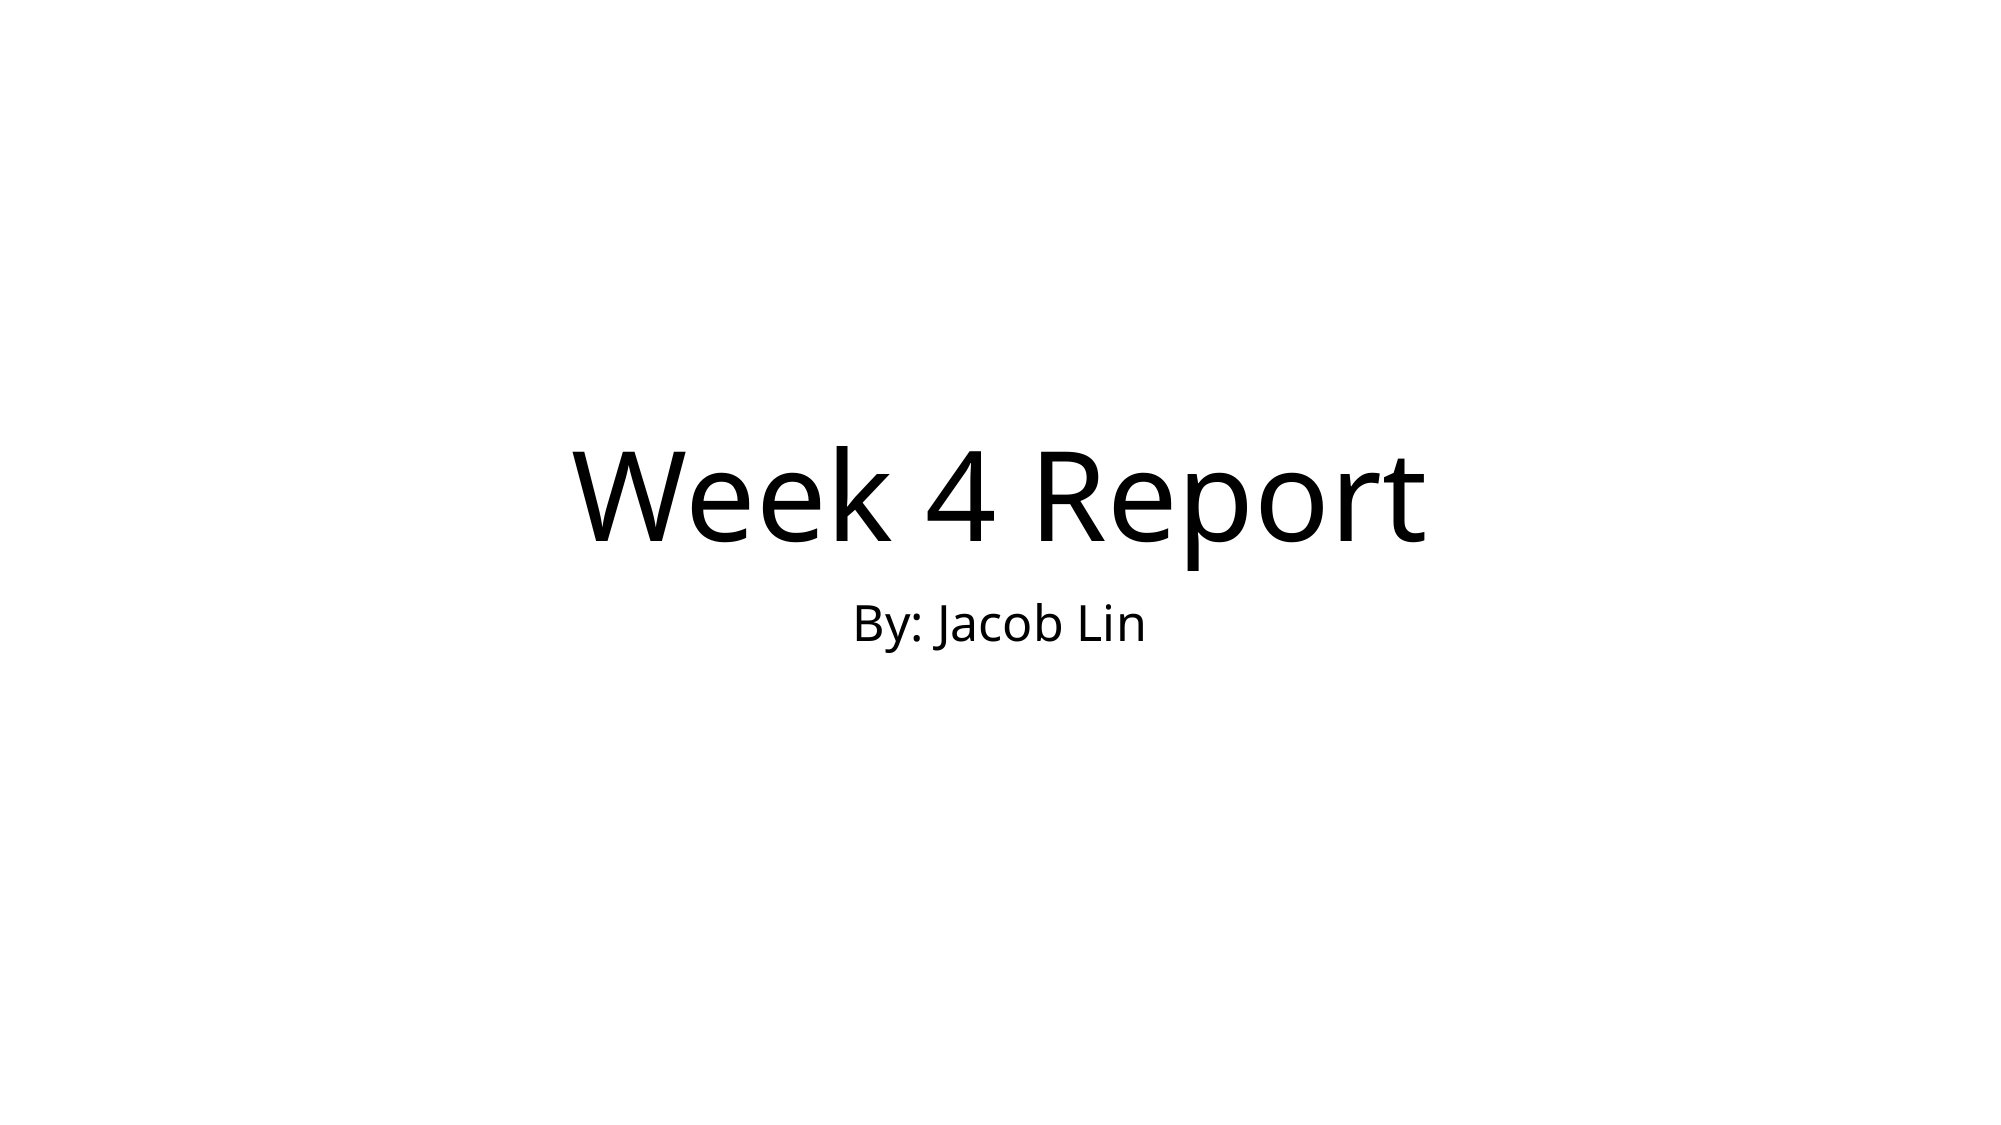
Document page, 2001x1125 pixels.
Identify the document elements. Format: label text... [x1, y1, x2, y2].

subtitle By: Jacob Lin [249, 590, 1750, 863]
title Week 4 Report [249, 184, 1750, 576]
